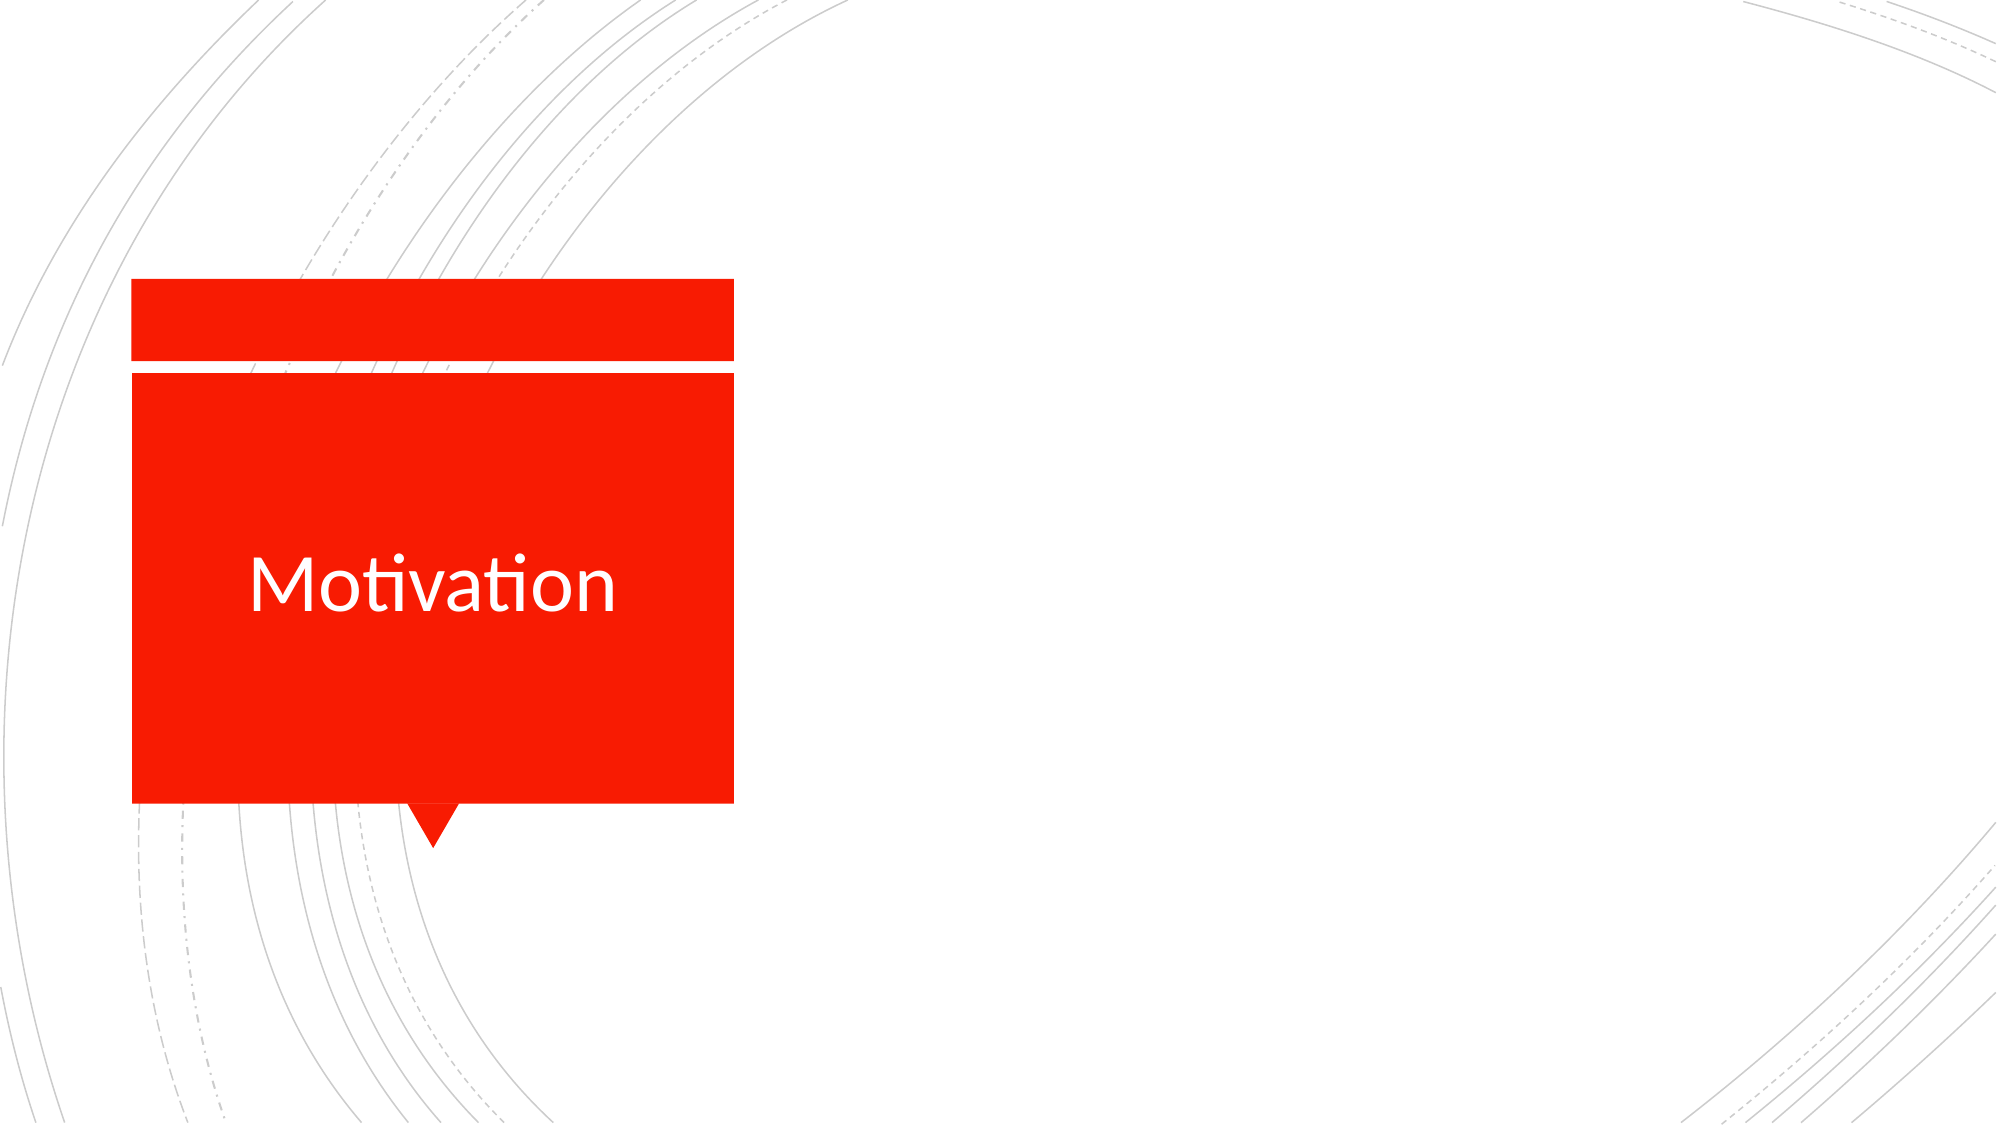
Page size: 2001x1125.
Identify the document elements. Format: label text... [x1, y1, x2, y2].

title Motivation [145, 383, 721, 789]
